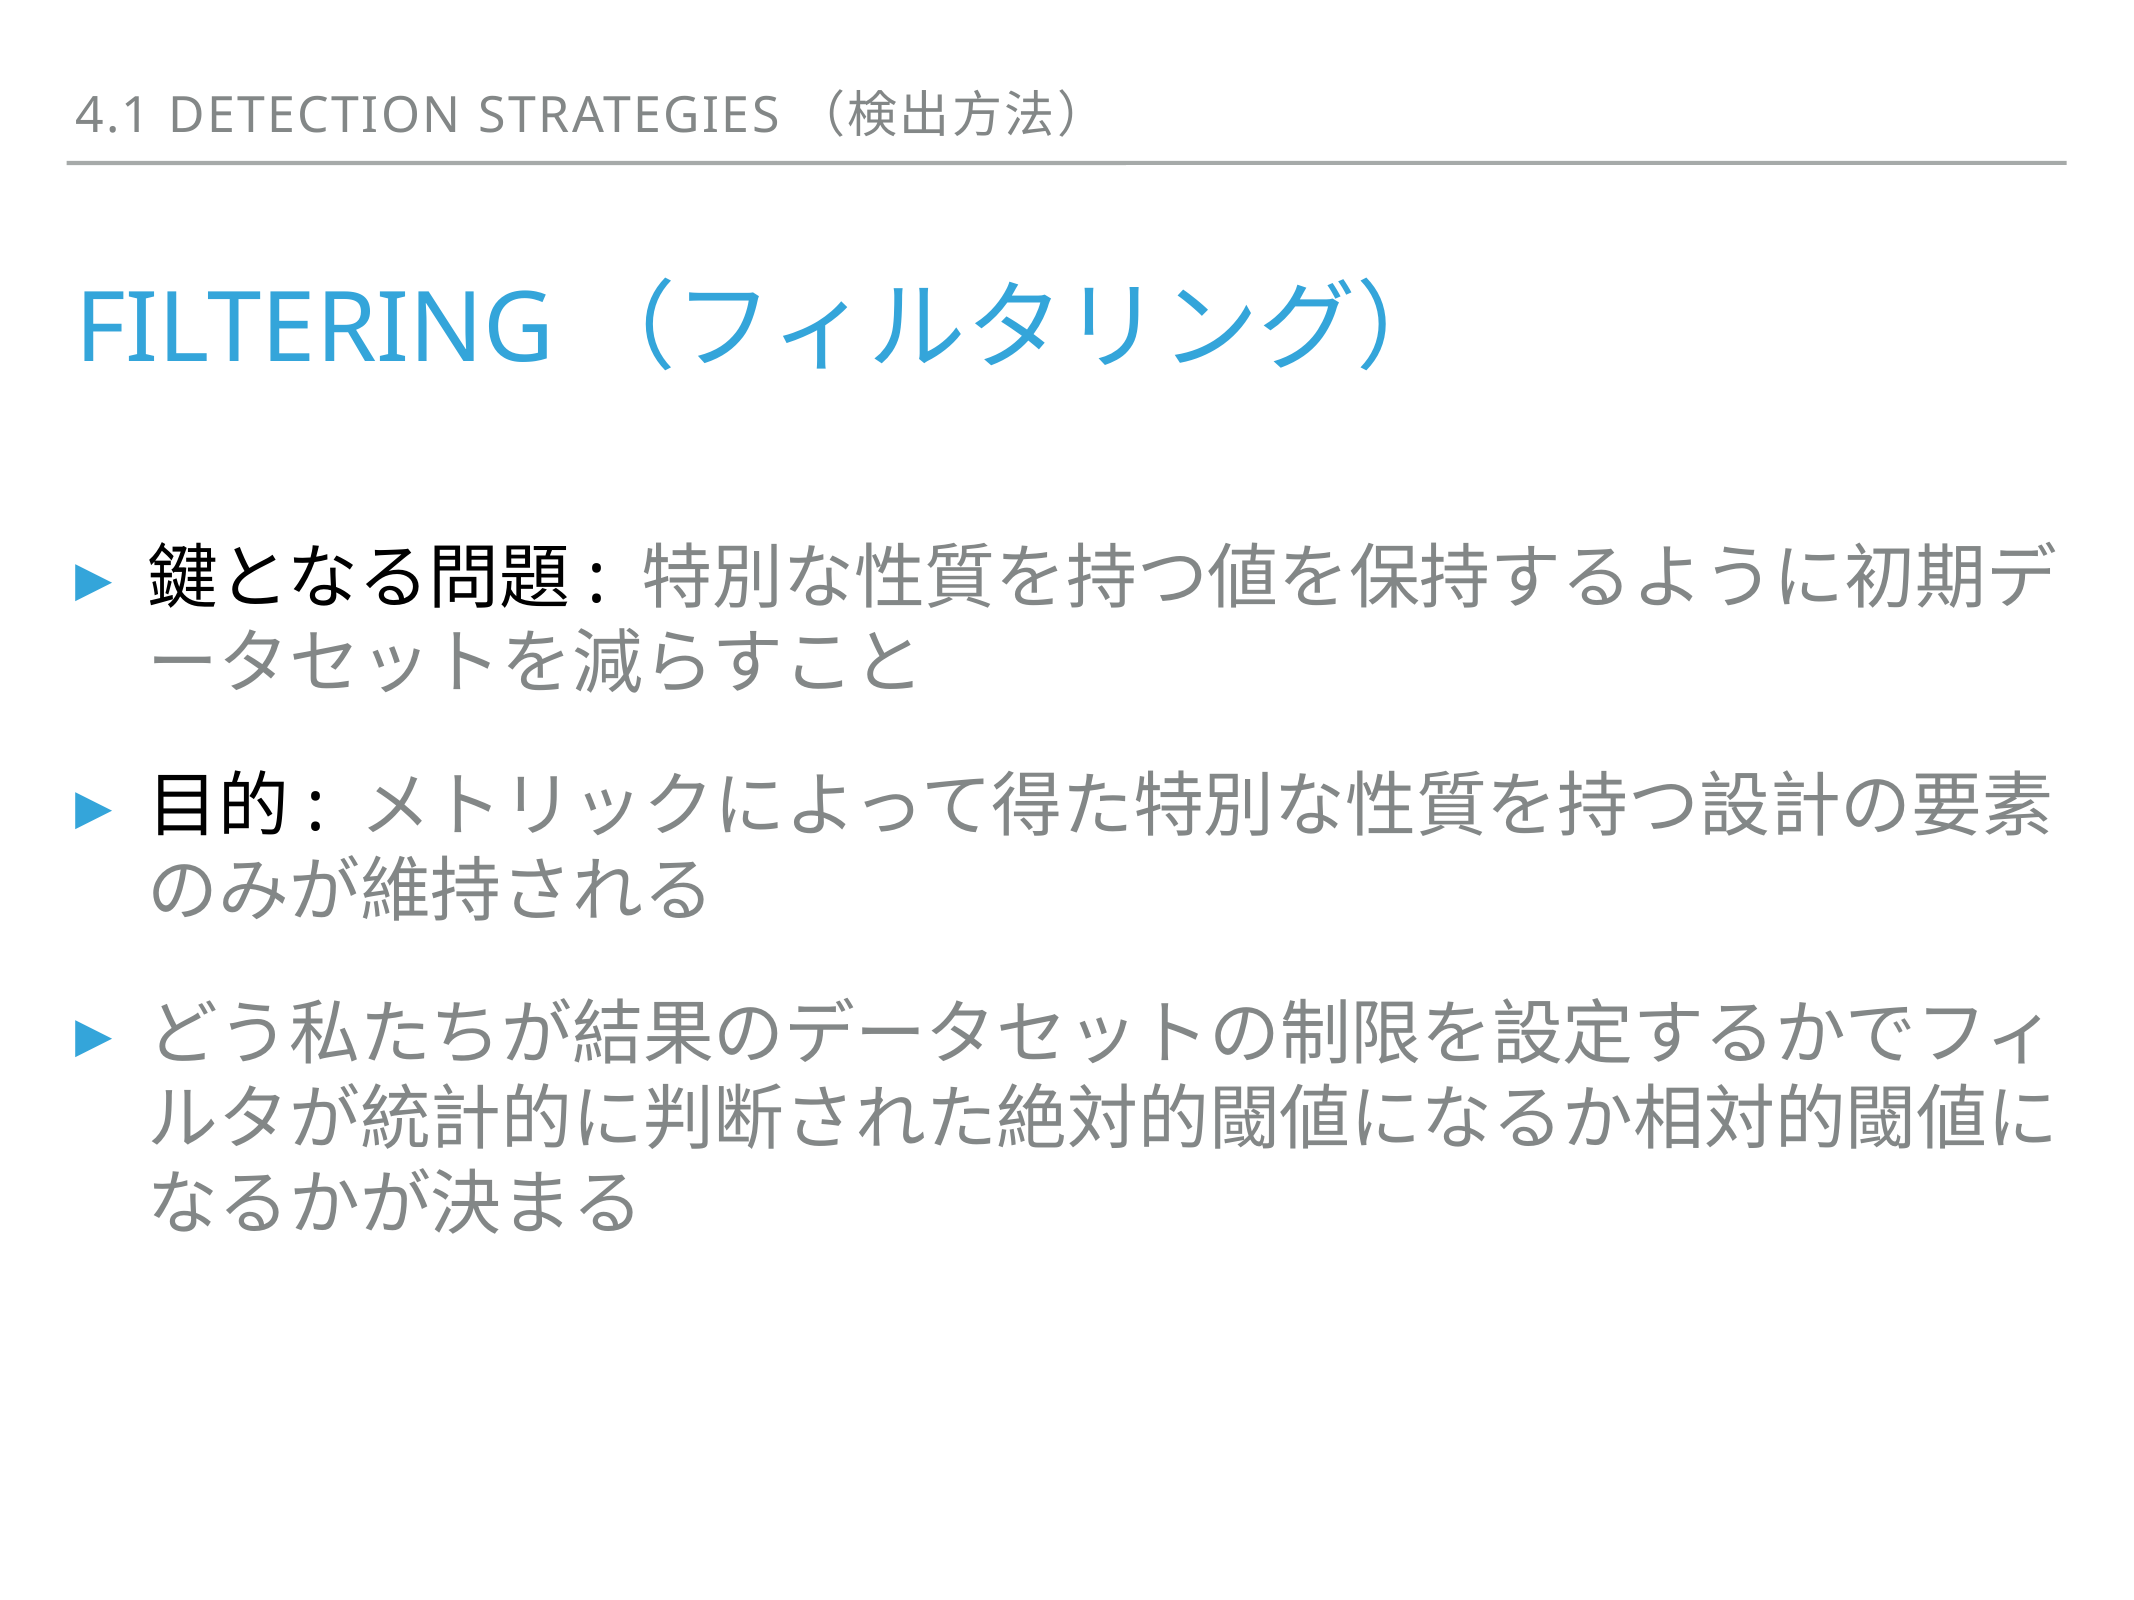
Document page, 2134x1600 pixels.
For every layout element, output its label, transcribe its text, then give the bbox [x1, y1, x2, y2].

list 4.1 Detection strategies（検出方法） [66, 74, 1901, 151]
title Filtering（フィルタリング） [66, 277, 2068, 411]
list 鍵となる問題: 特別な性質を持つ値を保持するように初期データセットを減らすこと 目的: メトリックによって得た特別な性質を持つ設計の要素のみが維持される どう私たちが結果のデータセットの制限を設定するかでフィルタが統計的に判断された絶対的閾値になるか相対的閾値になるかが決まる [66, 522, 2068, 1438]
